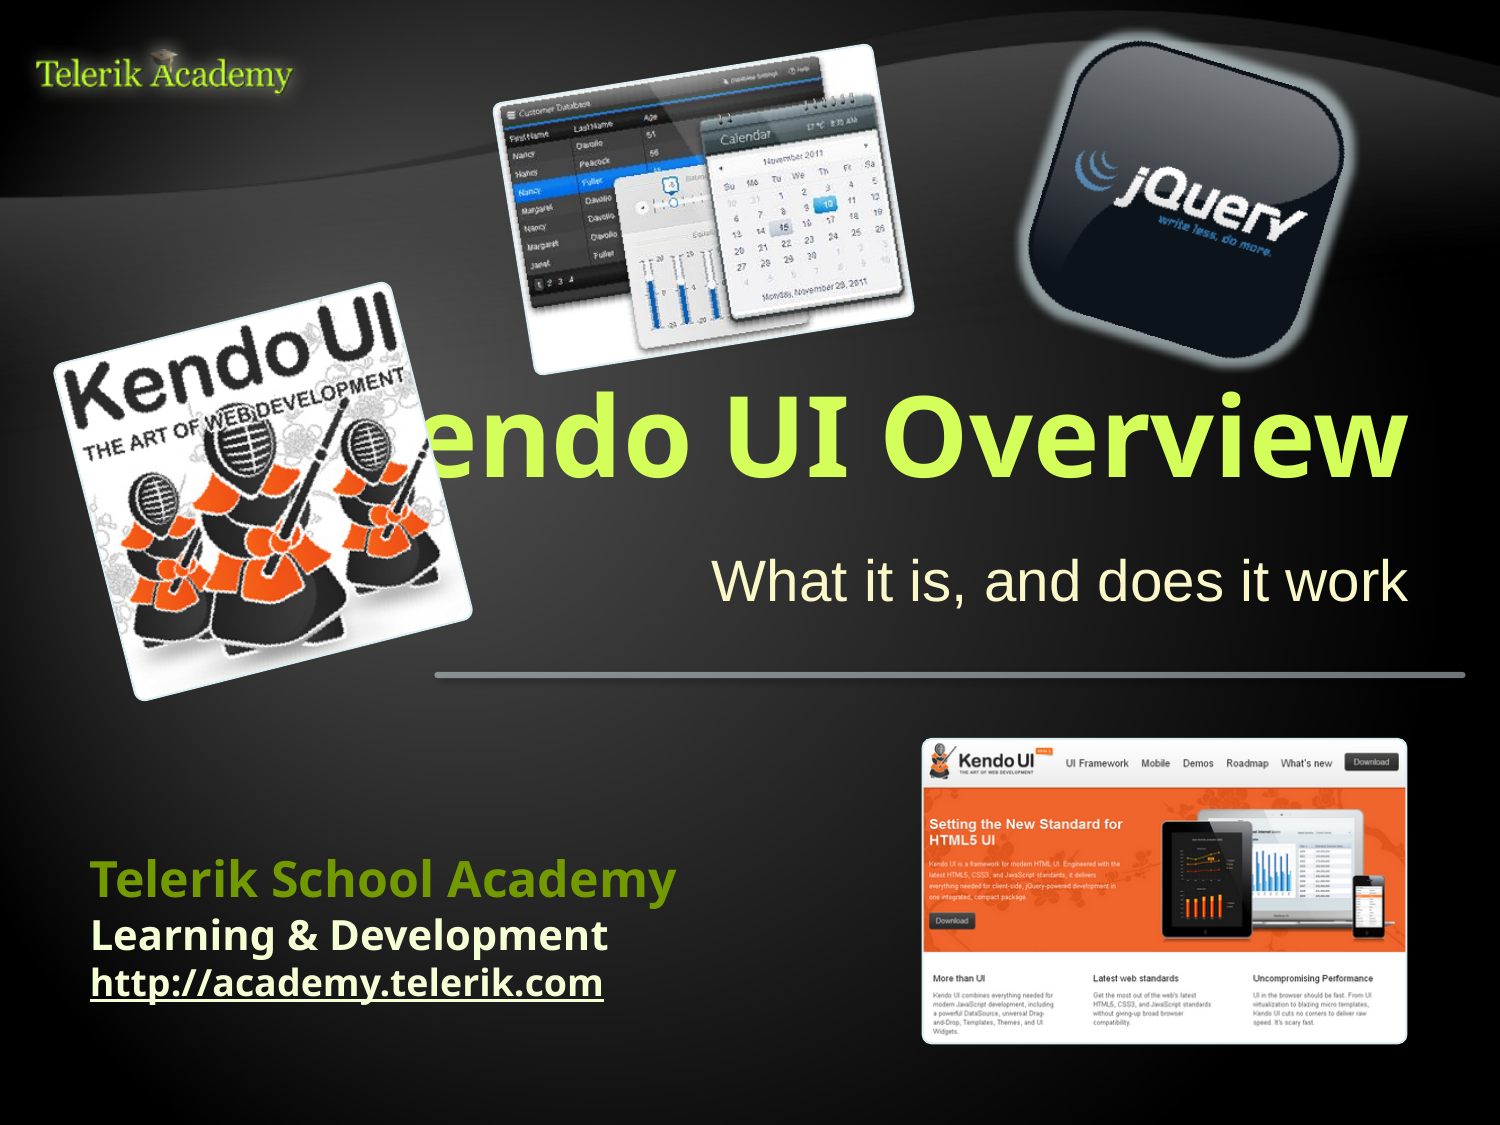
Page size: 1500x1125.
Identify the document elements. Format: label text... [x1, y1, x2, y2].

picture [0, 0, 1500, 1125]
list http://academy.telerik.com [75, 951, 730, 1013]
list Telerik School Academy [75, 840, 730, 916]
title Kendo UI Overview [75, 249, 1425, 500]
list Learning & Development [75, 916, 730, 951]
subtitle What it is, and does it work [451, 531, 1425, 625]
subtitle What it is, and does it work [75, 531, 82, 625]
